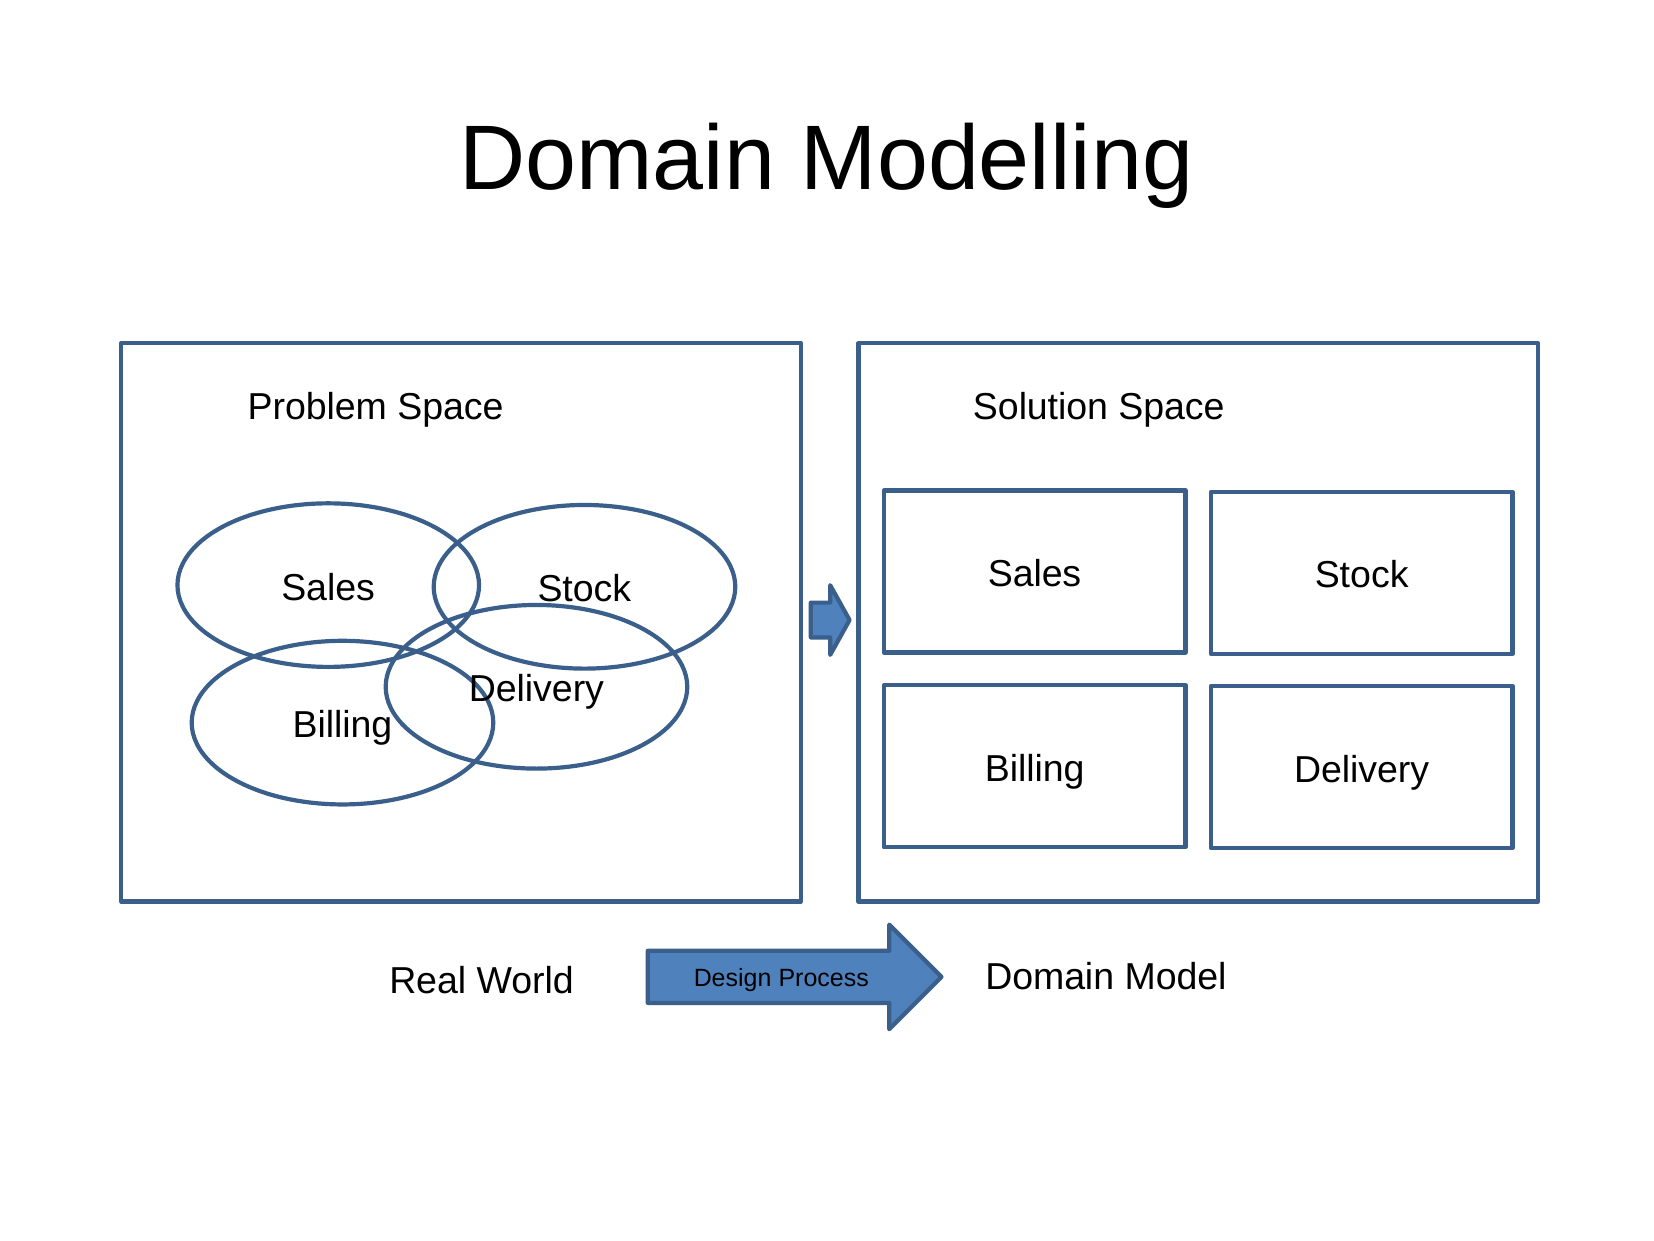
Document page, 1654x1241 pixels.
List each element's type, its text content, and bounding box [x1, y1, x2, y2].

text_box Sales [175, 501, 457, 657]
text_box Real World [374, 948, 831, 1009]
text_box Problem Space [232, 374, 689, 435]
text_box [82, 290, 1571, 1010]
text_box Stock [431, 502, 738, 654]
text_box Stock [1209, 490, 1515, 656]
text_box Design Process [645, 922, 944, 1032]
text_box Solution Space [958, 374, 1414, 435]
text_box [808, 583, 852, 657]
text_box Domain Modelling [82, 49, 1571, 257]
text_box Delivery [383, 602, 690, 771]
text_box [856, 341, 1540, 904]
text_box Delivery [1209, 684, 1515, 850]
text_box Domain Model [970, 944, 1427, 1005]
text_box Billing [882, 683, 1188, 849]
text_box Sales [882, 488, 1188, 655]
text_box Billing [189, 638, 476, 807]
text_box [119, 341, 803, 904]
